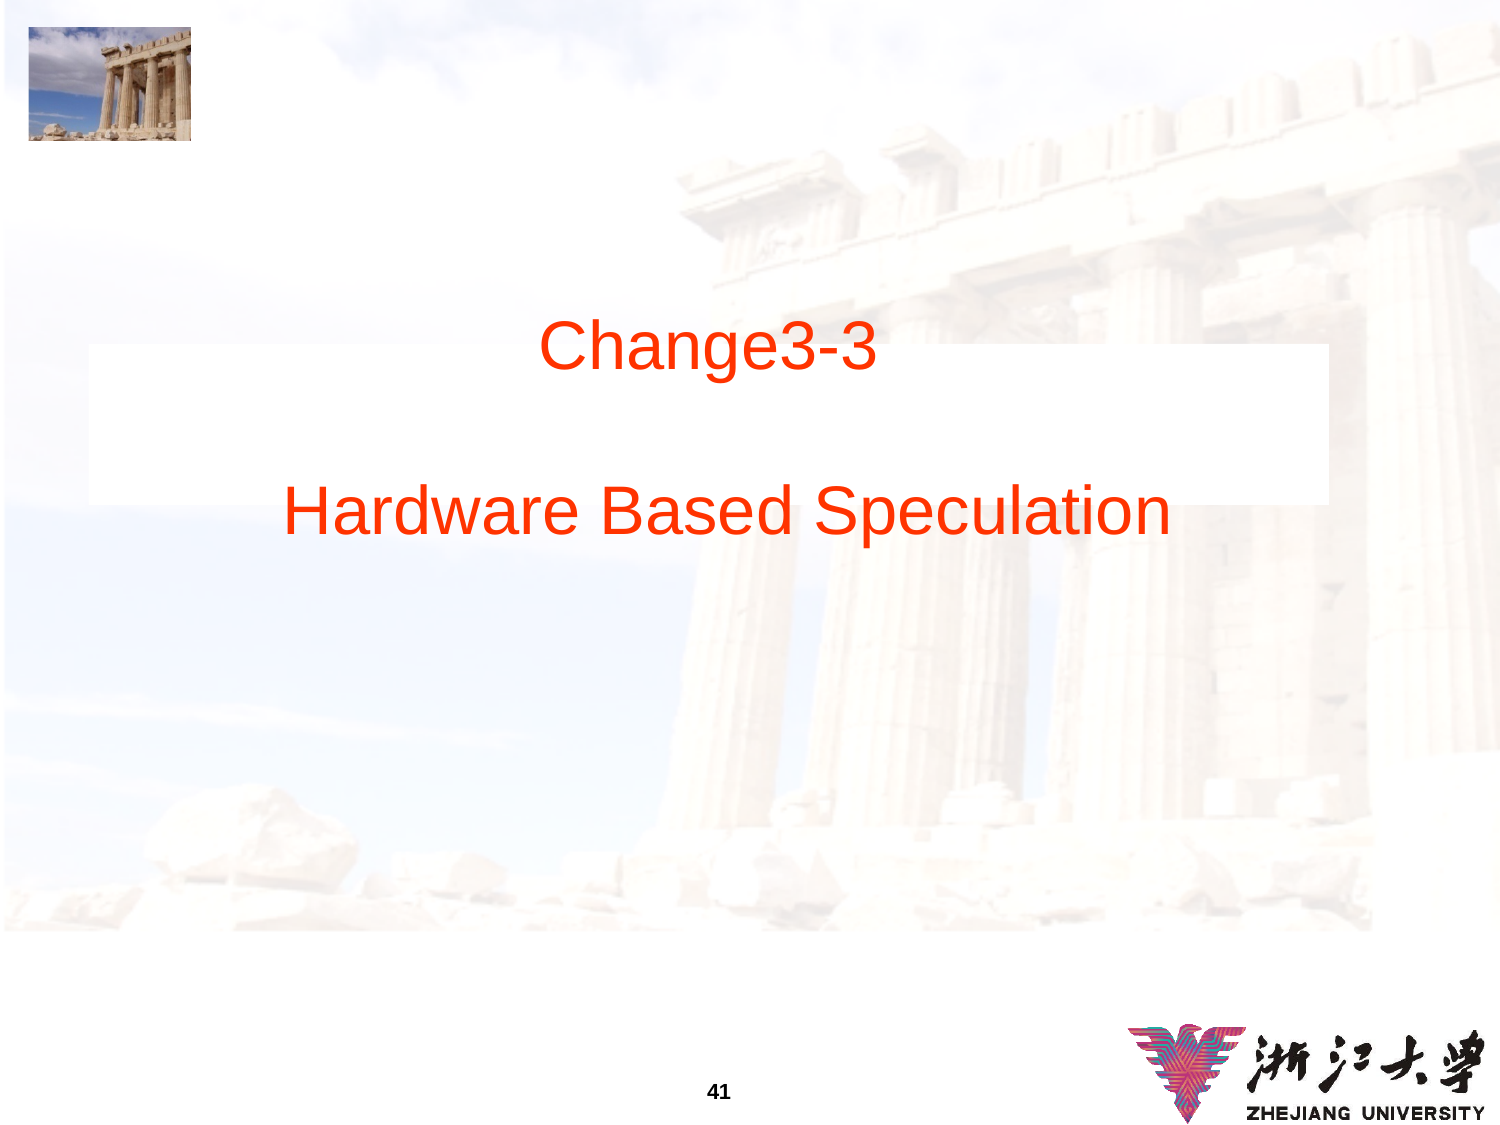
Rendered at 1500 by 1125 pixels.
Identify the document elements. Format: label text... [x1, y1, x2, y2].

picture [0, 0, 1500, 1125]
title Change3-3 Hardware Based Speculation [88, 343, 1329, 505]
